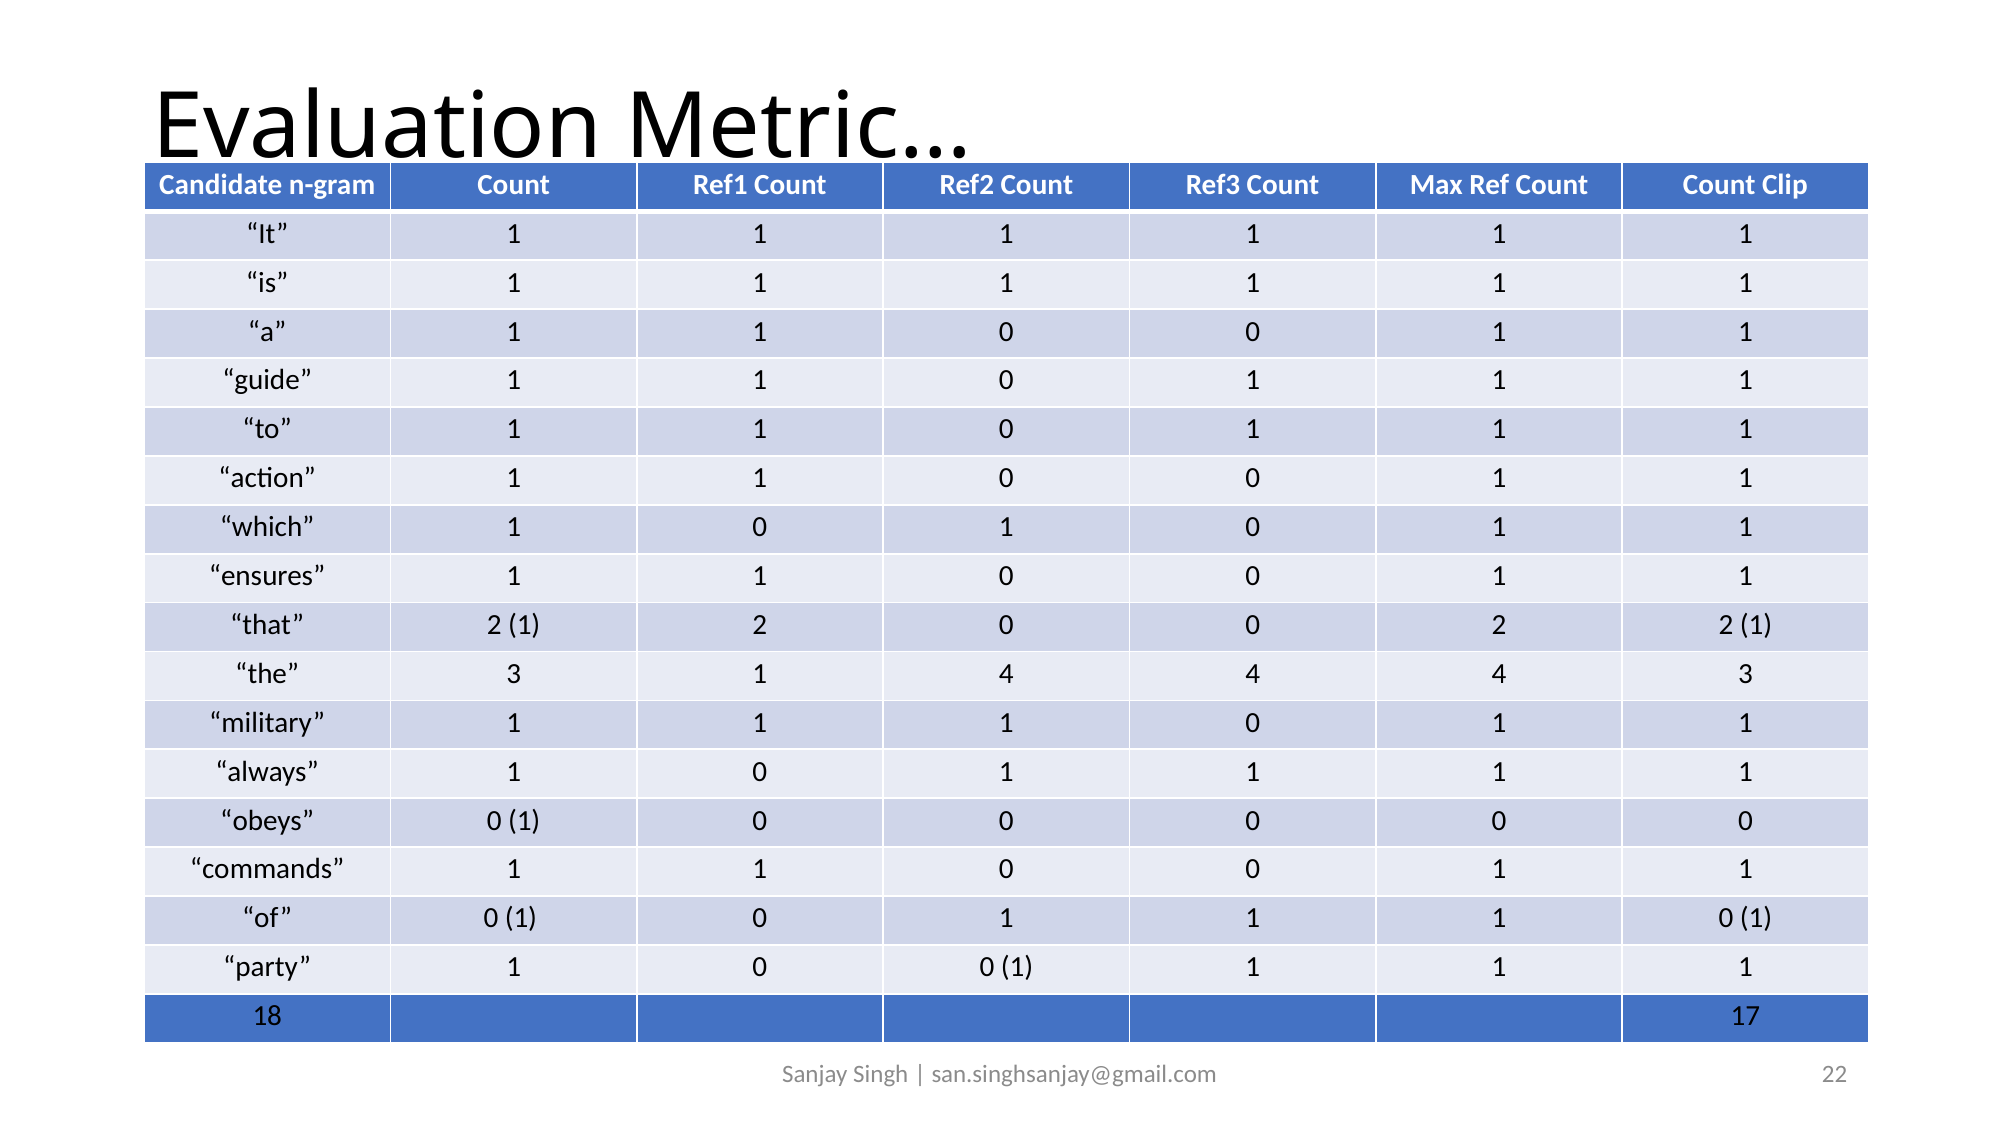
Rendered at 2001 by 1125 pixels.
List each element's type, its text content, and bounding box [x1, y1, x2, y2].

table_cell 0 [1623, 799, 1868, 846]
table_cell 18 [145, 995, 390, 1042]
table_cell 0 (1) [884, 946, 1129, 993]
table_header Candidate n-gram [145, 163, 390, 209]
table_cell 2 [1377, 603, 1621, 651]
table_cell 0 [884, 359, 1129, 406]
table_cell 1 [391, 457, 636, 504]
table_cell 1 [1377, 506, 1621, 553]
table_cell 17 [1623, 995, 1868, 1042]
table_cell 1 [1377, 359, 1621, 406]
table_cell 0 [1130, 701, 1375, 748]
table_cell 1 [1130, 261, 1375, 308]
table_cell 0 [638, 946, 882, 993]
table_cell 1 [884, 506, 1129, 553]
table_cell 0 (1) [391, 897, 636, 944]
table_cell 4 [1130, 652, 1375, 700]
table_cell 0 (1) [1623, 897, 1868, 944]
table_cell 1 [1623, 946, 1868, 993]
table_header Max Ref Count [1377, 163, 1621, 209]
table_cell [638, 995, 882, 1042]
footer Sanjay Singh | san.singhsanjay@gmail.com [662, 1042, 1338, 1103]
table_cell 1 [638, 652, 882, 700]
table_cell 1 [1623, 408, 1868, 455]
table_cell 1 [1623, 701, 1868, 748]
table_cell 1 [1130, 359, 1375, 406]
table_cell “party” [145, 946, 390, 993]
table_cell 1 [1623, 848, 1868, 895]
table_cell 0 [1130, 506, 1375, 553]
table_header Ref3 Count [1130, 163, 1375, 209]
table_cell 0 [884, 603, 1129, 651]
table_cell 1 [1130, 214, 1375, 259]
table_cell 1 [1377, 408, 1621, 455]
table_cell 1 [1130, 897, 1375, 944]
table_cell 1 [1377, 701, 1621, 748]
table_cell 1 [884, 897, 1129, 944]
table_cell 1 [1623, 457, 1868, 504]
table_cell 1 [1130, 946, 1375, 993]
table_cell 1 [1377, 457, 1621, 504]
table_cell 1 [1623, 506, 1868, 553]
table_cell 1 [1377, 310, 1621, 357]
table_cell 0 [1130, 603, 1375, 651]
table_cell 1 [638, 214, 882, 259]
table_cell 1 [1623, 214, 1868, 259]
table_cell 1 [1377, 946, 1621, 993]
table_cell 1 [391, 555, 636, 602]
table_cell 2 (1) [1623, 603, 1868, 651]
table_cell 1 [391, 310, 636, 357]
table_cell 1 [391, 214, 636, 259]
table_header Count [391, 163, 636, 209]
table_cell [1130, 995, 1375, 1042]
table_cell 1 [1377, 214, 1621, 259]
table_cell 0 [638, 750, 882, 797]
table_cell 1 [1130, 408, 1375, 455]
table_cell 0 [638, 897, 882, 944]
table_cell 1 [1377, 897, 1621, 944]
table_cell 1 [884, 261, 1129, 308]
table_cell 1 [391, 946, 636, 993]
table_cell “is” [145, 261, 390, 308]
table_cell “obeys” [145, 799, 390, 846]
table_cell 4 [1377, 652, 1621, 700]
table_cell “which” [145, 506, 390, 553]
table_cell “of” [145, 897, 390, 944]
table_header Count Clip [1623, 163, 1868, 209]
table_cell 0 [1377, 799, 1621, 846]
table_cell 0 [1130, 457, 1375, 504]
table_cell 1 [884, 214, 1129, 259]
table_cell 1 [1130, 750, 1375, 797]
table_cell 0 [884, 799, 1129, 846]
table_cell 4 [884, 652, 1129, 700]
table_cell 3 [391, 652, 636, 700]
table_cell 0 [1130, 848, 1375, 895]
table_cell “military” [145, 701, 390, 748]
table_cell 1 [1377, 750, 1621, 797]
table_cell 1 [638, 261, 882, 308]
table_cell 3 [1623, 652, 1868, 700]
table_header Ref2 Count [884, 163, 1129, 209]
table_cell 0 [1130, 799, 1375, 846]
table_cell 1 [1623, 750, 1868, 797]
title Evaluation Metric… [137, 59, 1863, 196]
table_cell 0 [884, 310, 1129, 357]
table_cell 1 [638, 701, 882, 748]
table_cell 1 [638, 457, 882, 504]
table_cell 1 [1377, 555, 1621, 602]
table_cell 1 [391, 506, 636, 553]
table_cell “a” [145, 310, 390, 357]
table_cell 1 [638, 310, 882, 357]
table_cell 1 [884, 701, 1129, 748]
table_cell 0 [884, 408, 1129, 455]
table_cell 1 [638, 555, 882, 602]
table_cell 1 [1623, 261, 1868, 308]
table_cell 1 [638, 359, 882, 406]
table_cell “guide” [145, 359, 390, 406]
table_cell 1 [391, 750, 636, 797]
table_cell 0 [884, 555, 1129, 602]
table_cell 1 [391, 408, 636, 455]
table_cell 1 [1623, 359, 1868, 406]
table_header Ref1 Count [638, 163, 882, 209]
table_cell 1 [1623, 555, 1868, 602]
table_cell 0 [1130, 310, 1375, 357]
table_cell 2 (1) [391, 603, 636, 651]
table_cell “the” [145, 652, 390, 700]
table_cell 1 [884, 750, 1129, 797]
table_cell 1 [1377, 848, 1621, 895]
table_cell 1 [638, 848, 882, 895]
table_cell 1 [1623, 310, 1868, 357]
table_cell 0 [884, 848, 1129, 895]
table_cell “always” [145, 750, 390, 797]
table_cell “ensures” [145, 555, 390, 602]
table_cell 1 [391, 261, 636, 308]
table_cell “commands” [145, 848, 390, 895]
table_cell “to” [145, 408, 390, 455]
table_cell 1 [391, 701, 636, 748]
table_cell [1377, 995, 1621, 1042]
table_cell [391, 995, 636, 1042]
table_cell “It” [145, 214, 390, 259]
table_cell 2 [638, 603, 882, 651]
table_cell 0 [638, 799, 882, 846]
table_cell 1 [1377, 261, 1621, 308]
table_cell 0 [638, 506, 882, 553]
table_cell 1 [391, 848, 636, 895]
table_cell [884, 995, 1129, 1042]
table_cell 0 [884, 457, 1129, 504]
table_cell “that” [145, 603, 390, 651]
table_cell “action” [145, 457, 390, 504]
table_cell 1 [638, 408, 882, 455]
table_cell 0 [1130, 555, 1375, 602]
table_cell 1 [391, 359, 636, 406]
slide_number 22 [1412, 1042, 1863, 1103]
table_cell 0 (1) [391, 799, 636, 846]
